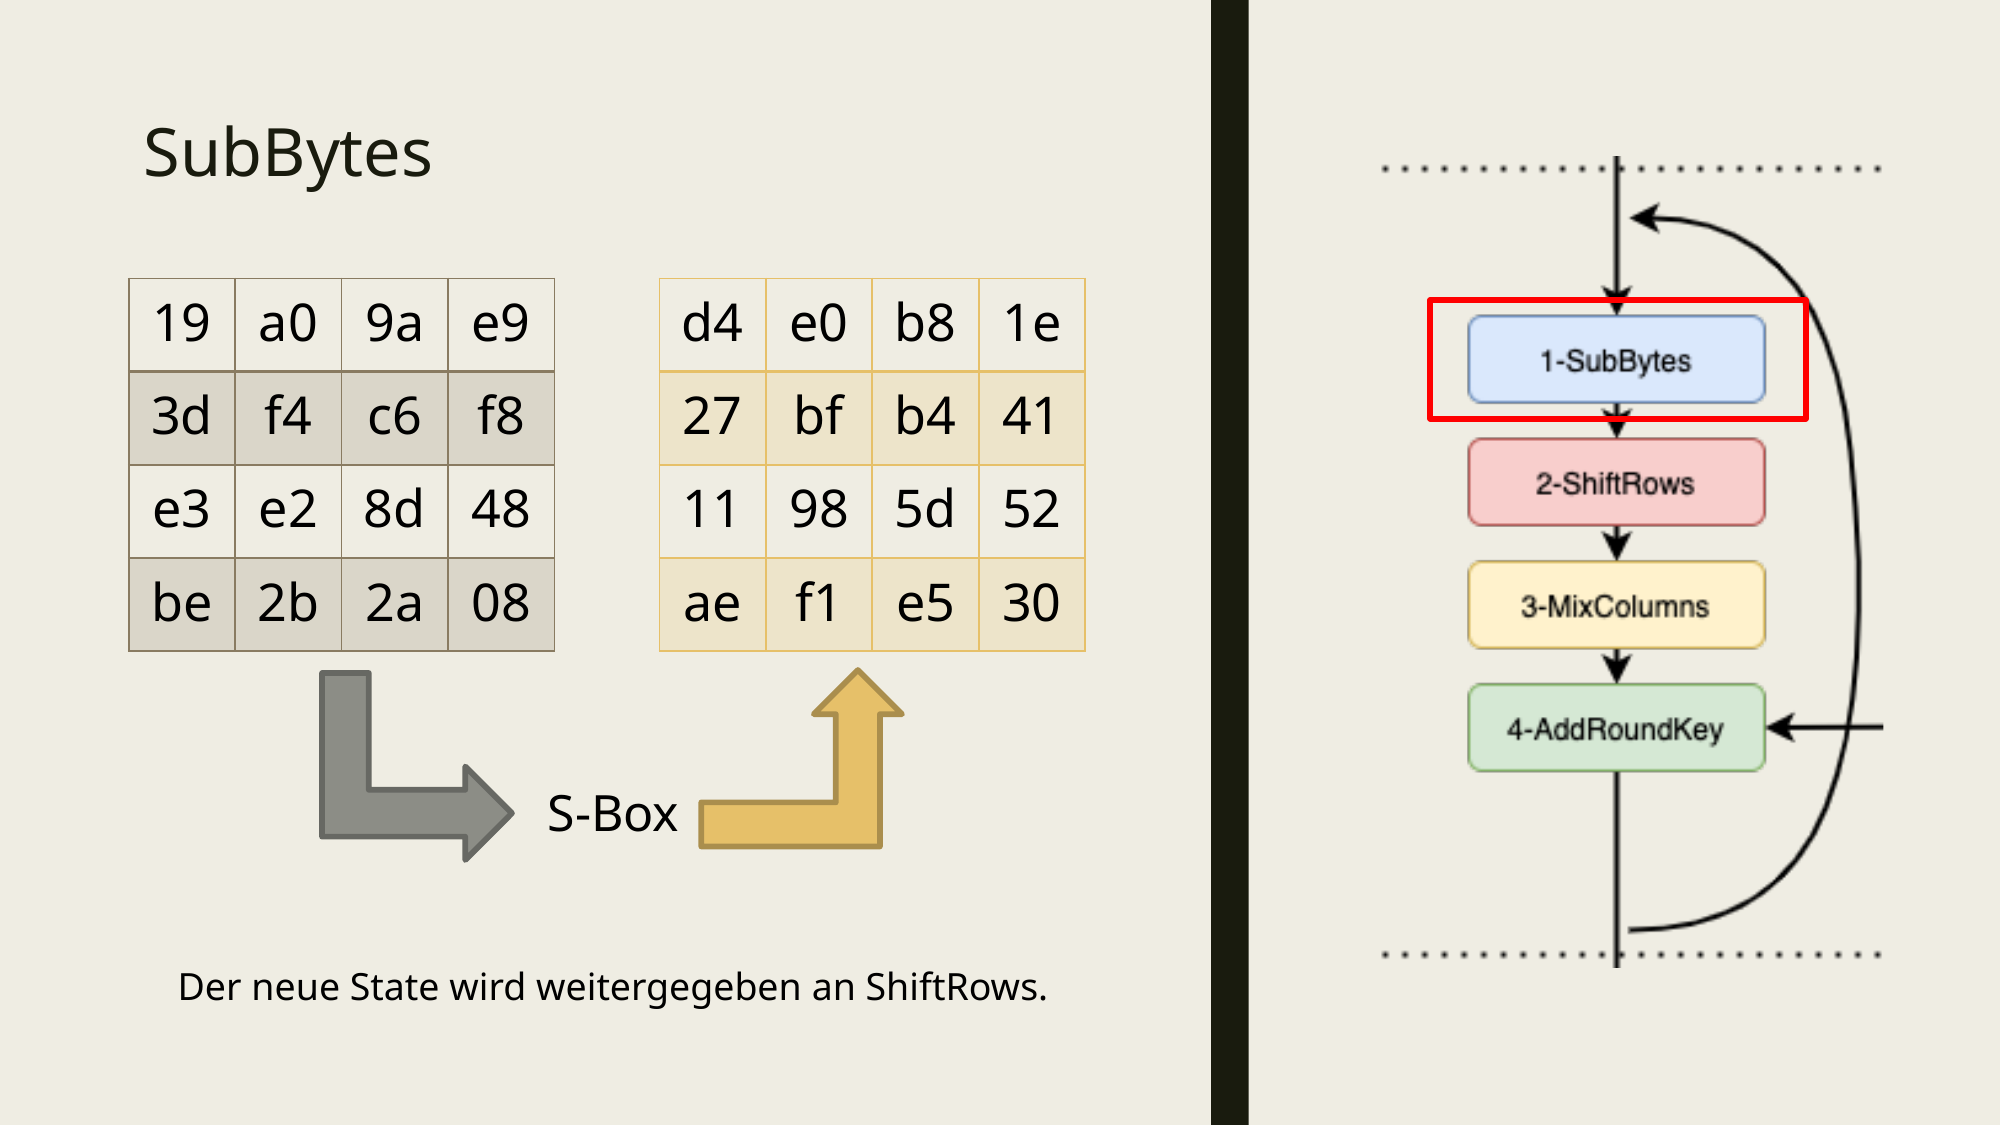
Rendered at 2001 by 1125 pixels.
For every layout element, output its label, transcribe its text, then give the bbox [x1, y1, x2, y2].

table_header a0 [236, 279, 341, 370]
table_cell be [130, 559, 234, 650]
table_header 1e [980, 279, 1084, 370]
text_box Der neue State wird weitergegeben an ShiftRows. [162, 955, 1064, 1016]
table_cell 98 [767, 466, 871, 557]
table_header e0 [767, 279, 871, 370]
table_cell bf [767, 373, 871, 464]
table_cell 2b [236, 559, 341, 650]
table_cell 41 [980, 373, 1084, 464]
table_cell 3d [130, 373, 234, 464]
table_cell 08 [449, 559, 554, 650]
table_header 19 [130, 279, 234, 370]
table_cell ae [660, 559, 765, 650]
table_cell 27 [660, 373, 765, 464]
table_cell f8 [449, 373, 554, 464]
table_cell c6 [342, 373, 447, 464]
text_box [0, 0, 1208, 1125]
table_cell b4 [873, 373, 978, 464]
text_box [1252, 0, 2000, 1125]
text_box SubBytes [128, 112, 1166, 229]
table_cell f4 [236, 373, 341, 464]
table_header d4 [660, 279, 765, 370]
table_header 9a [342, 279, 447, 370]
table_cell 8d [342, 466, 447, 557]
table_cell f1 [767, 559, 871, 650]
table_cell 11 [660, 466, 765, 557]
table_cell e3 [130, 466, 234, 557]
text_box [319, 670, 515, 863]
table_cell e2 [236, 466, 341, 557]
table_cell 5d [873, 466, 978, 557]
table_cell e5 [873, 559, 978, 650]
table_cell 30 [980, 559, 1084, 650]
table_cell 52 [980, 466, 1084, 557]
table_cell 48 [449, 466, 554, 557]
text_box S-Box [532, 774, 695, 850]
table_header b8 [873, 279, 978, 370]
table_header e9 [449, 279, 554, 370]
text_box [1208, 0, 1252, 1125]
table_cell 2a [342, 559, 447, 650]
text_box [698, 667, 905, 850]
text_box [1380, 156, 1884, 968]
